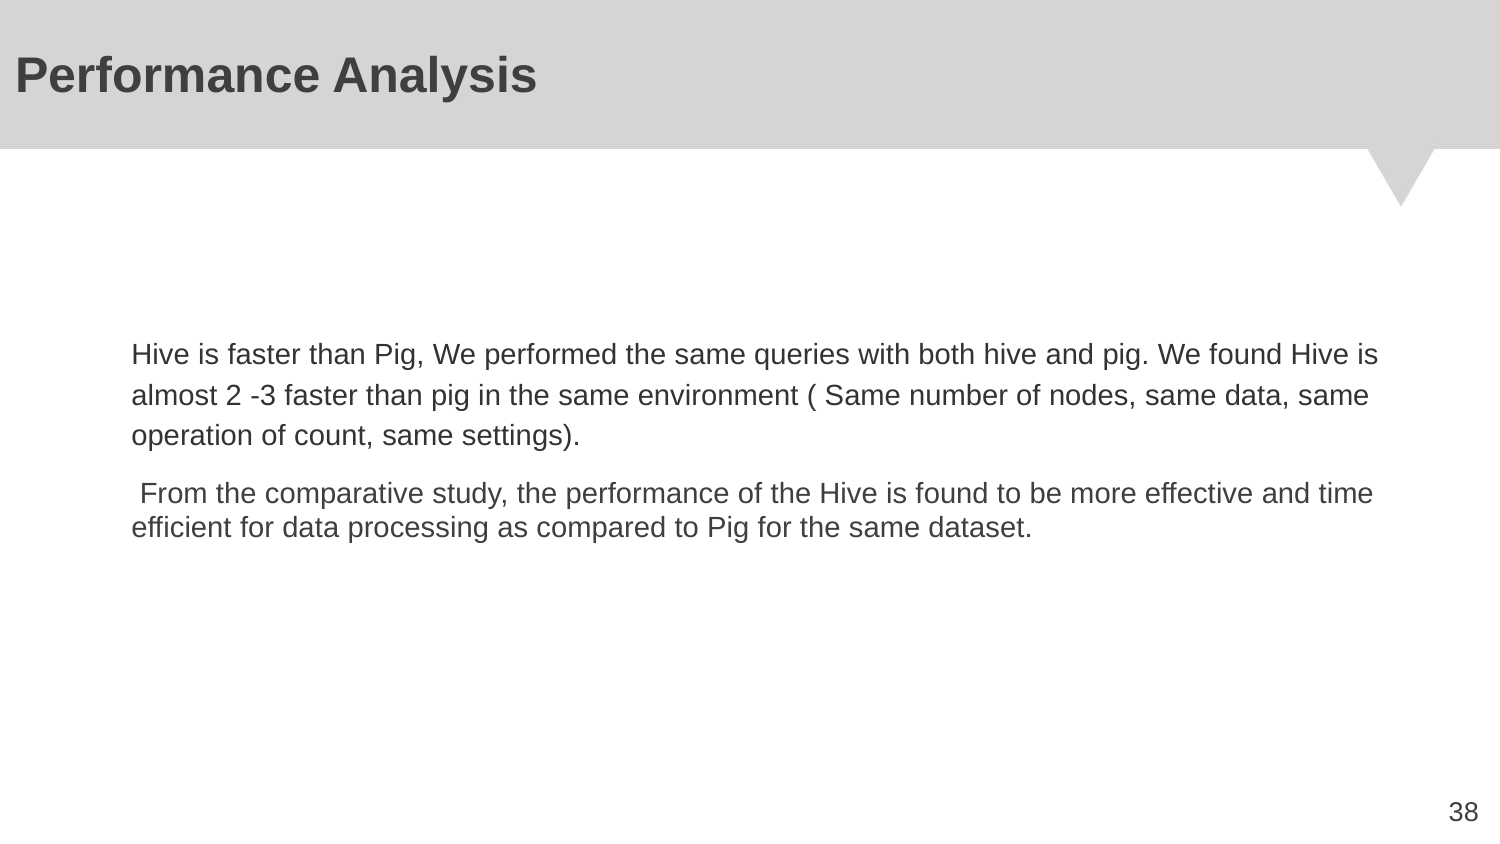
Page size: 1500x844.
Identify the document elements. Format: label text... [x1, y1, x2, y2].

picture [0, 146, 1500, 844]
slide_number ‹#› [1403, 779, 1494, 844]
list Hive is faster than Pig, We performed the same queries with both hive and pig. We found Hive is almost 2 -3 faster than pig in the same environment ( Same number of nodes, same data, same operation of count, same settings). From the comparative study, the performance of the Hive is found to be more effective and time efficient for data processing as compared to Pig for the same dataset. [66, 212, 1461, 789]
title Performance Analysis [0, 0, 1500, 146]
